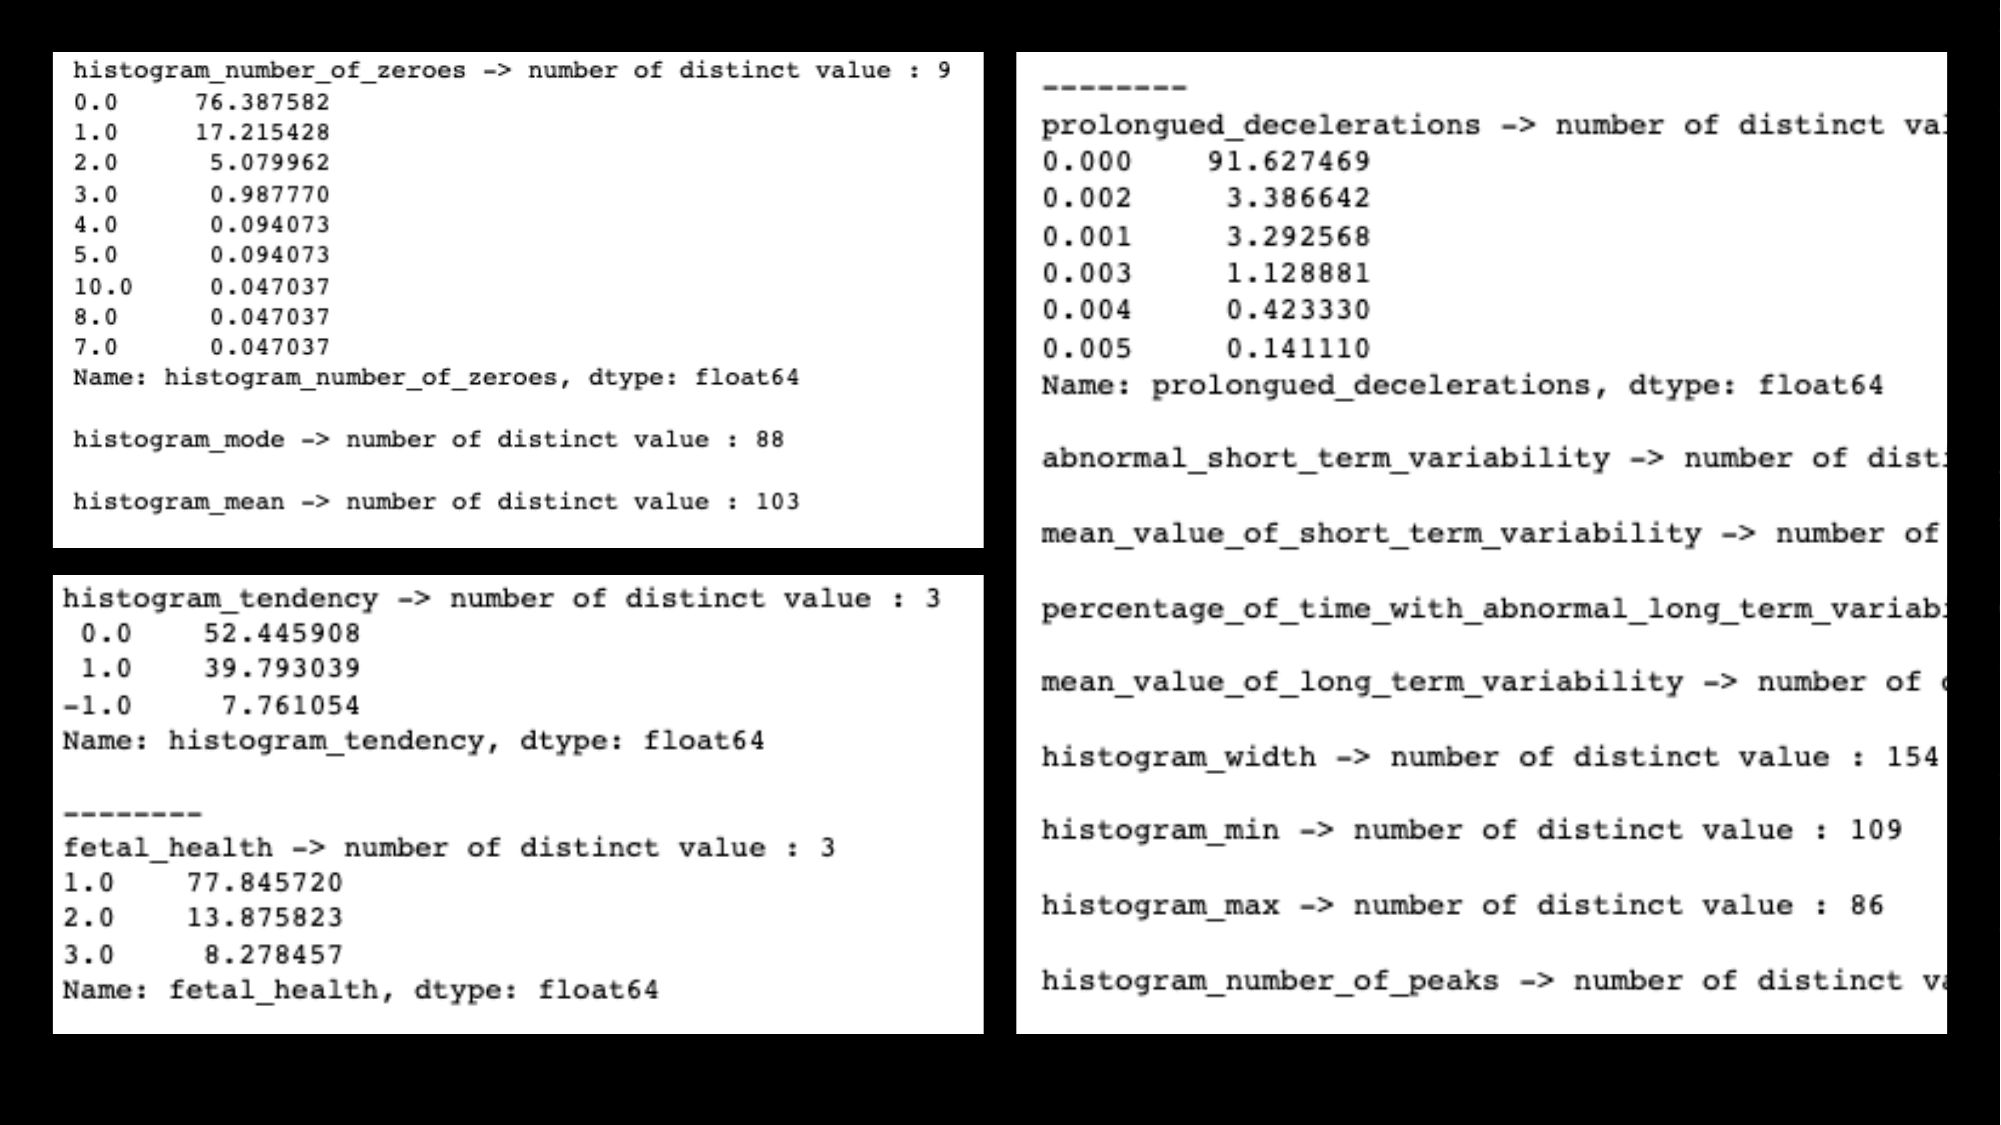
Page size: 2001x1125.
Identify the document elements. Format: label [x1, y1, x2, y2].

text_box [0, 0, 2000, 1125]
picture [52, 52, 984, 548]
picture [1015, 52, 1948, 1034]
picture [52, 575, 984, 1034]
